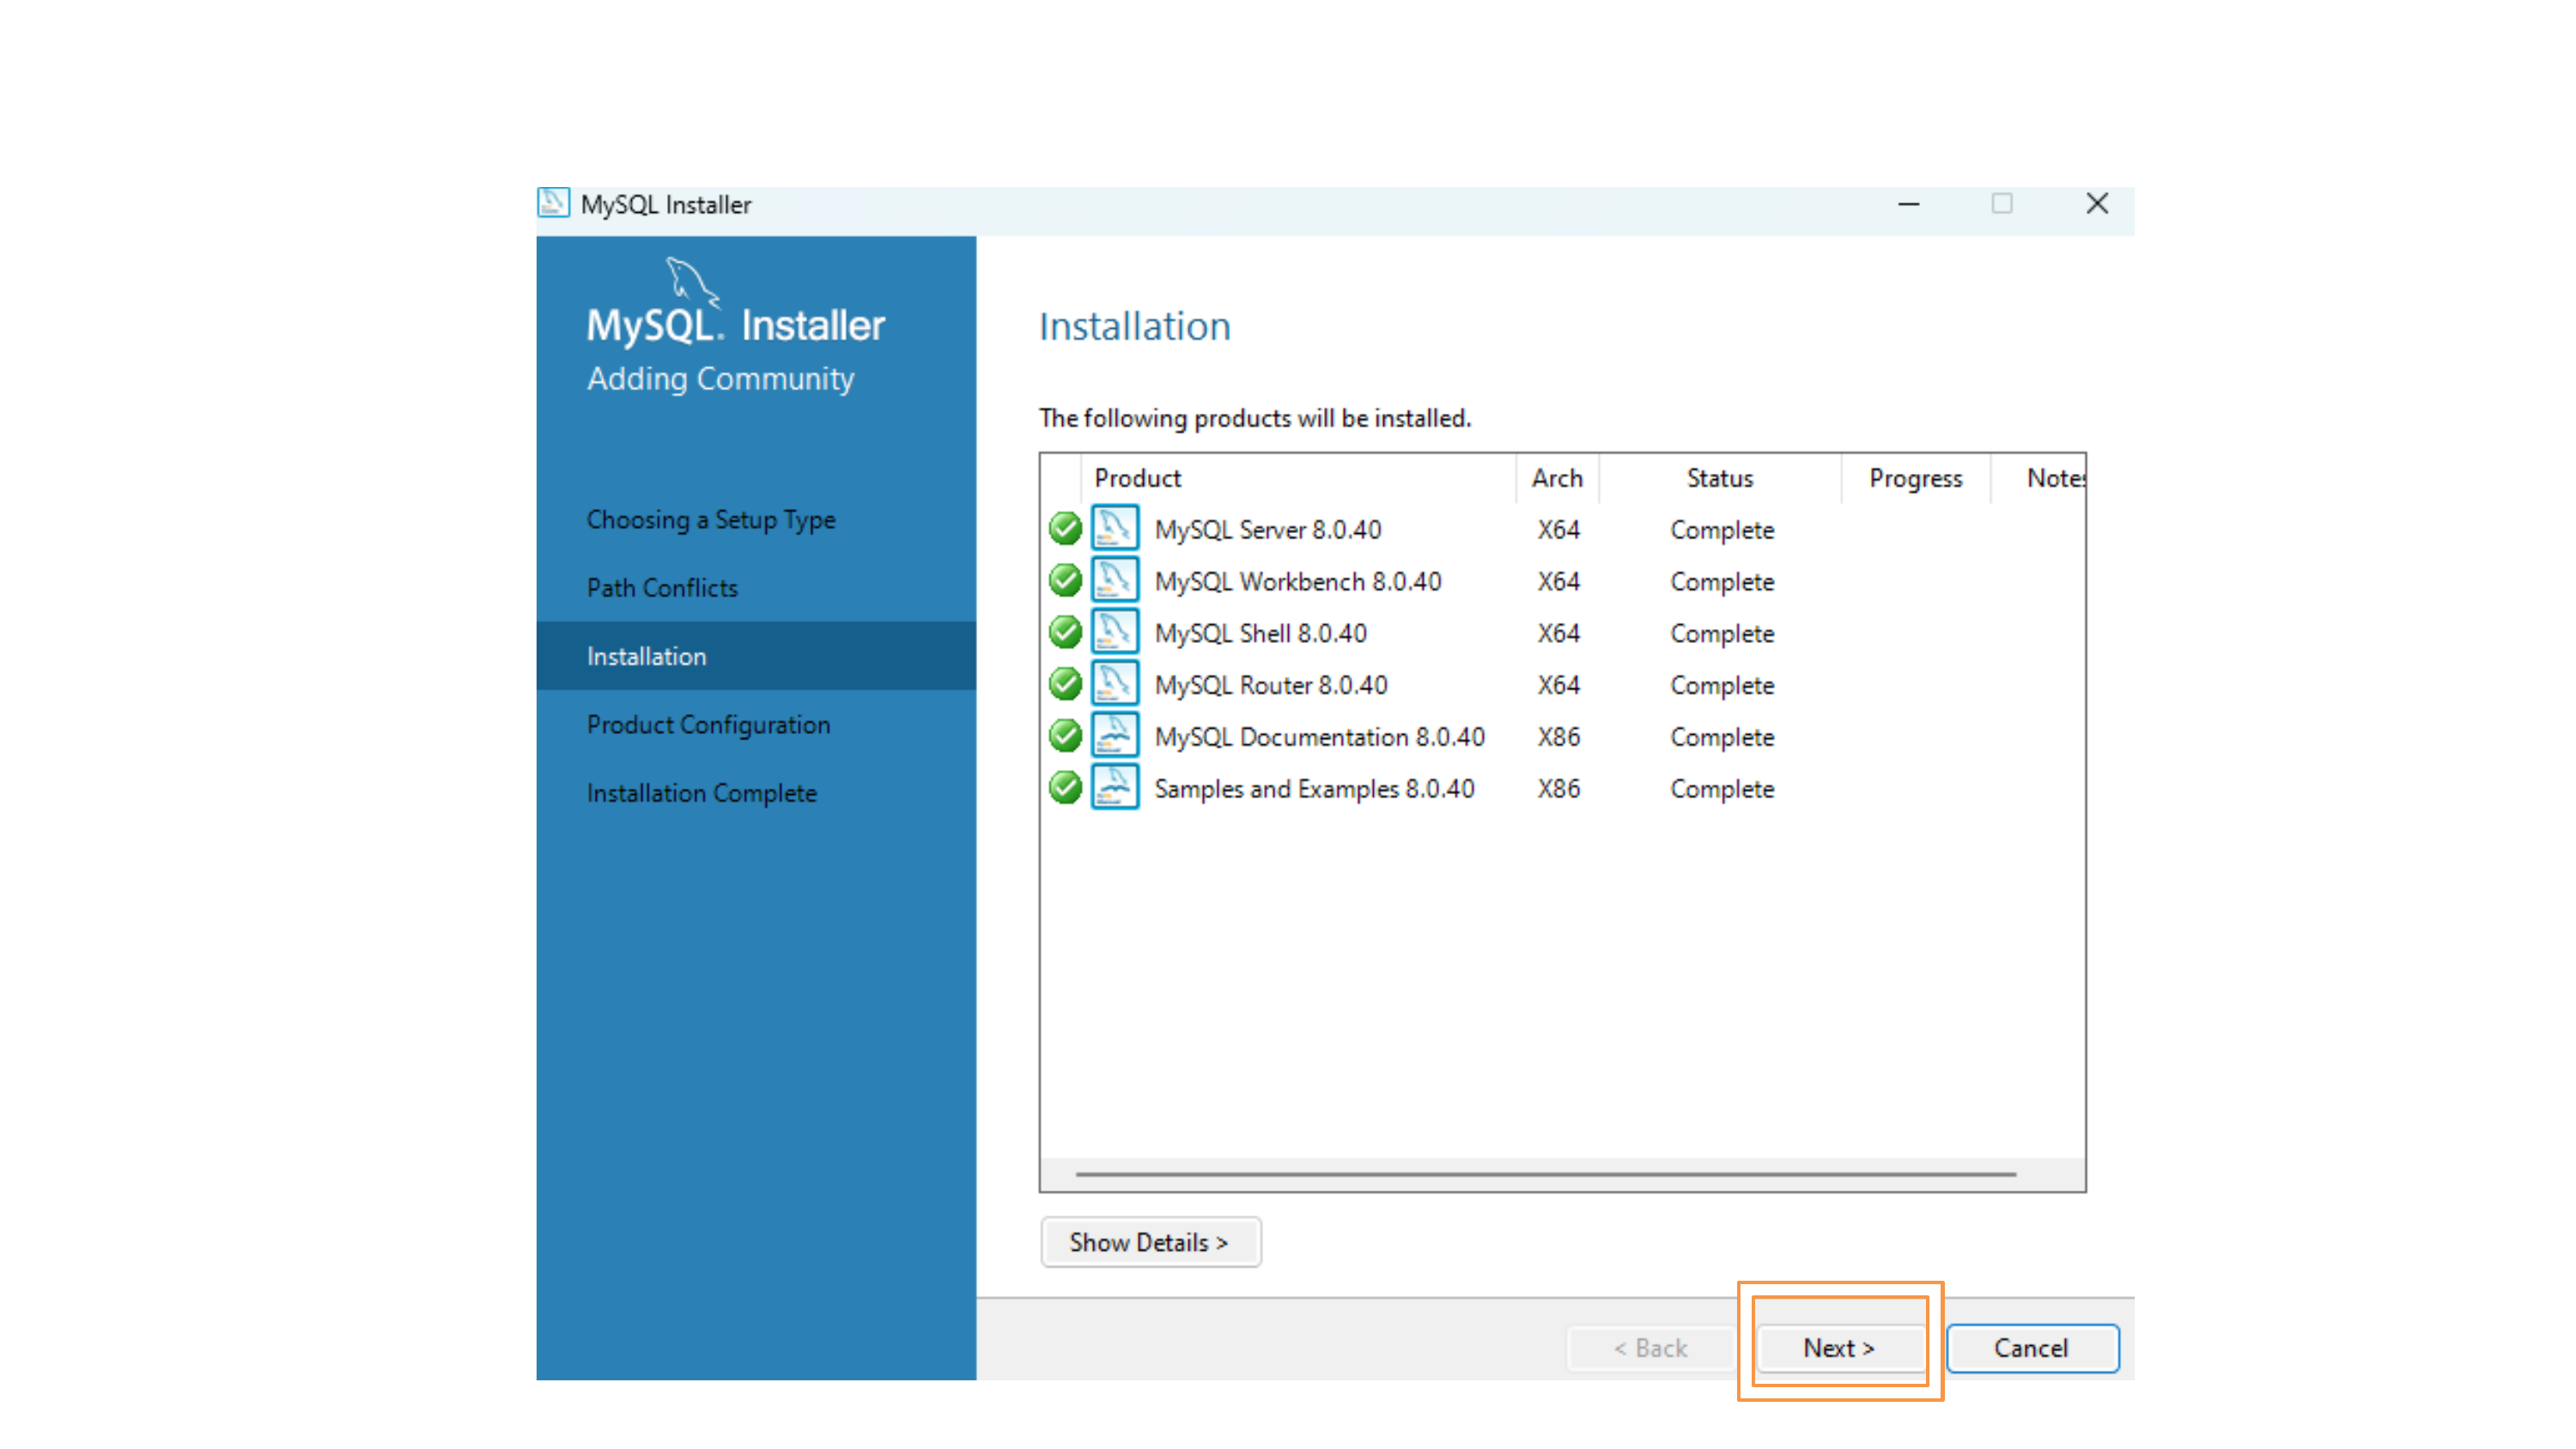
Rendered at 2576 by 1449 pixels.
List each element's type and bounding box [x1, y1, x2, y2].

text_box [536, 187, 2136, 1380]
text_box [1737, 1281, 1945, 1402]
